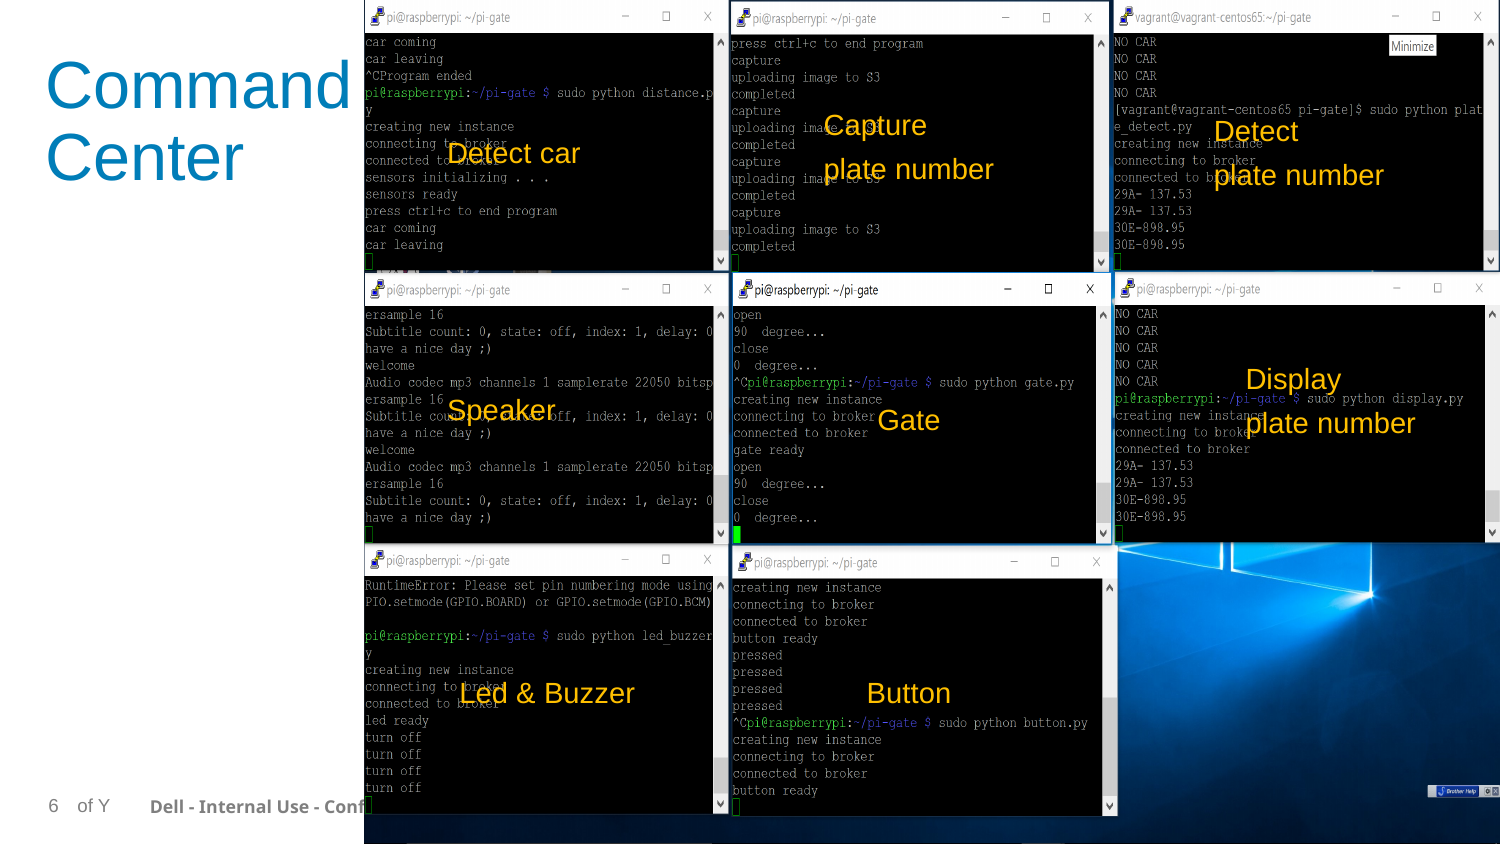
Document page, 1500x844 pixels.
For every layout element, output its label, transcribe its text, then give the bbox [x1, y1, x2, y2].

picture [363, 0, 1500, 844]
title Command Center [45, 43, 358, 149]
